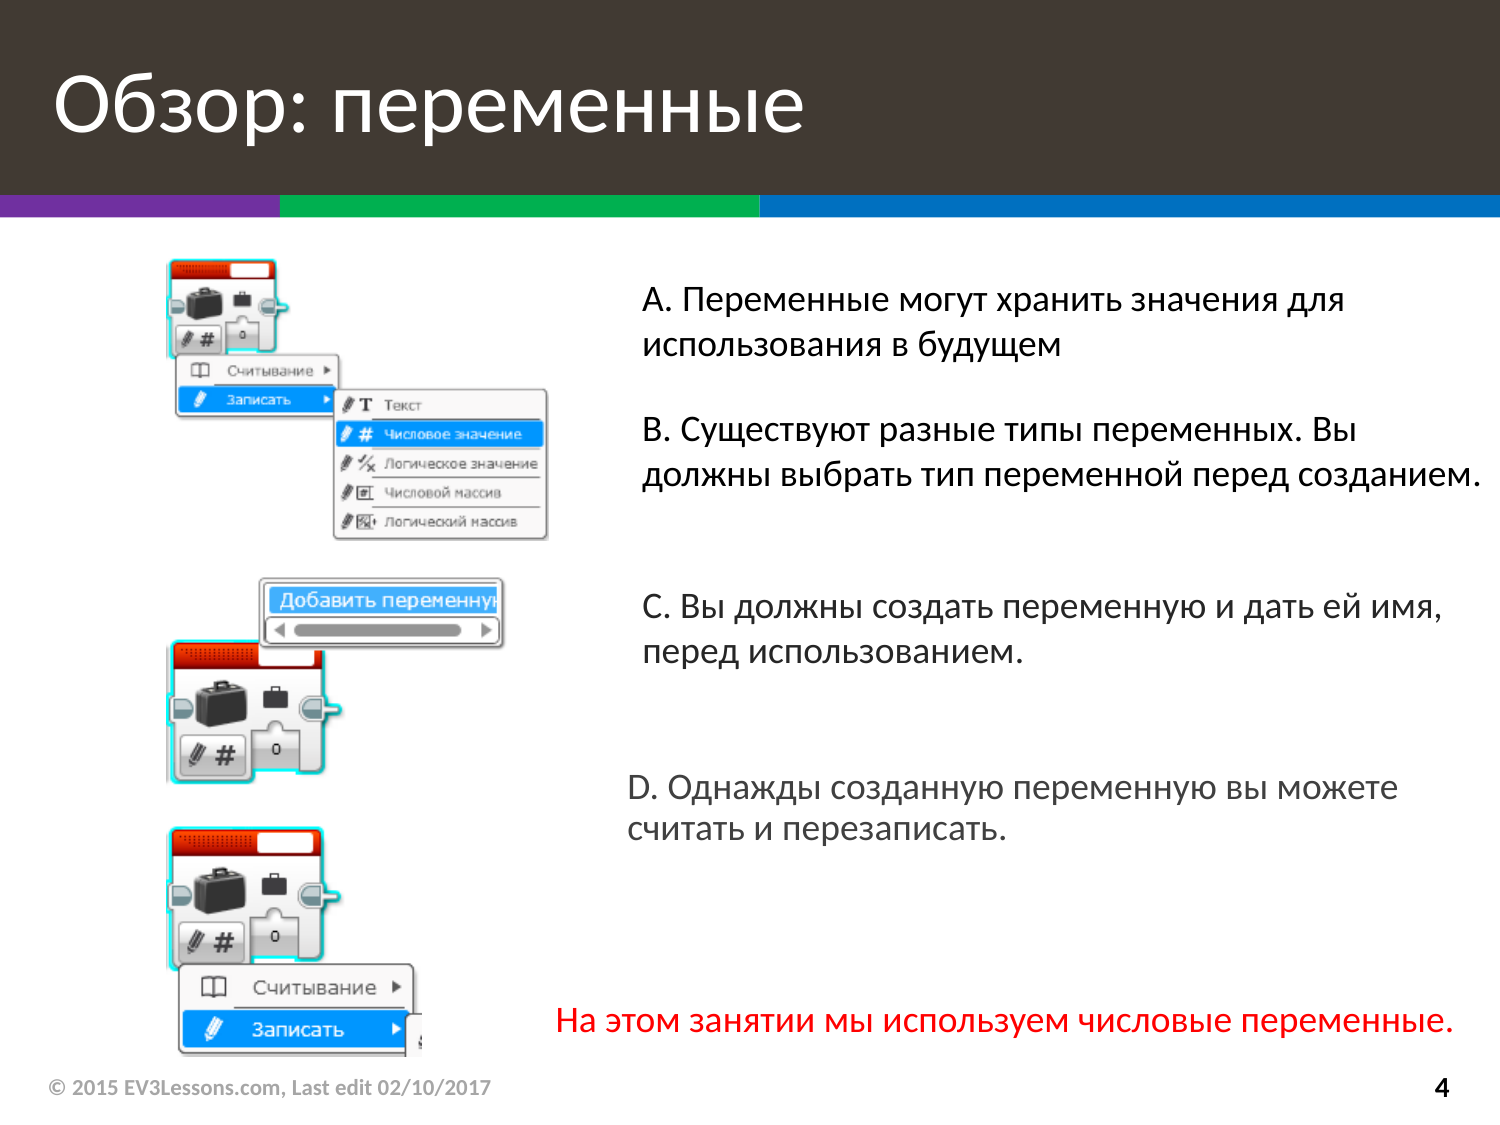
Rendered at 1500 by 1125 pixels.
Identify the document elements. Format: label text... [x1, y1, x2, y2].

picture [165, 818, 423, 1057]
footer © 2015 EV3Lessons.com, Last edit 02/10/2017 [32, 1055, 1038, 1116]
slide_number 4 [1361, 1056, 1465, 1116]
list C. Вы должны создать переменную и дать ей имя, перед использованием. [627, 574, 1465, 710]
title Обзор: переменные [0, 0, 1500, 195]
picture [165, 255, 550, 542]
text_box A. Переменные могут хранить значения для использования в будущем [627, 266, 1465, 372]
text_box На этом занятии мы используем числовые переменные. [540, 987, 1471, 1047]
text_box B. Существуют разные типы переменных. Вы должны выбрать тип переменной перед созданием. [627, 396, 1500, 502]
text_box D. Однажды созданную переменную вы можете считать и перезаписать. [627, 759, 1465, 896]
picture [165, 570, 512, 790]
